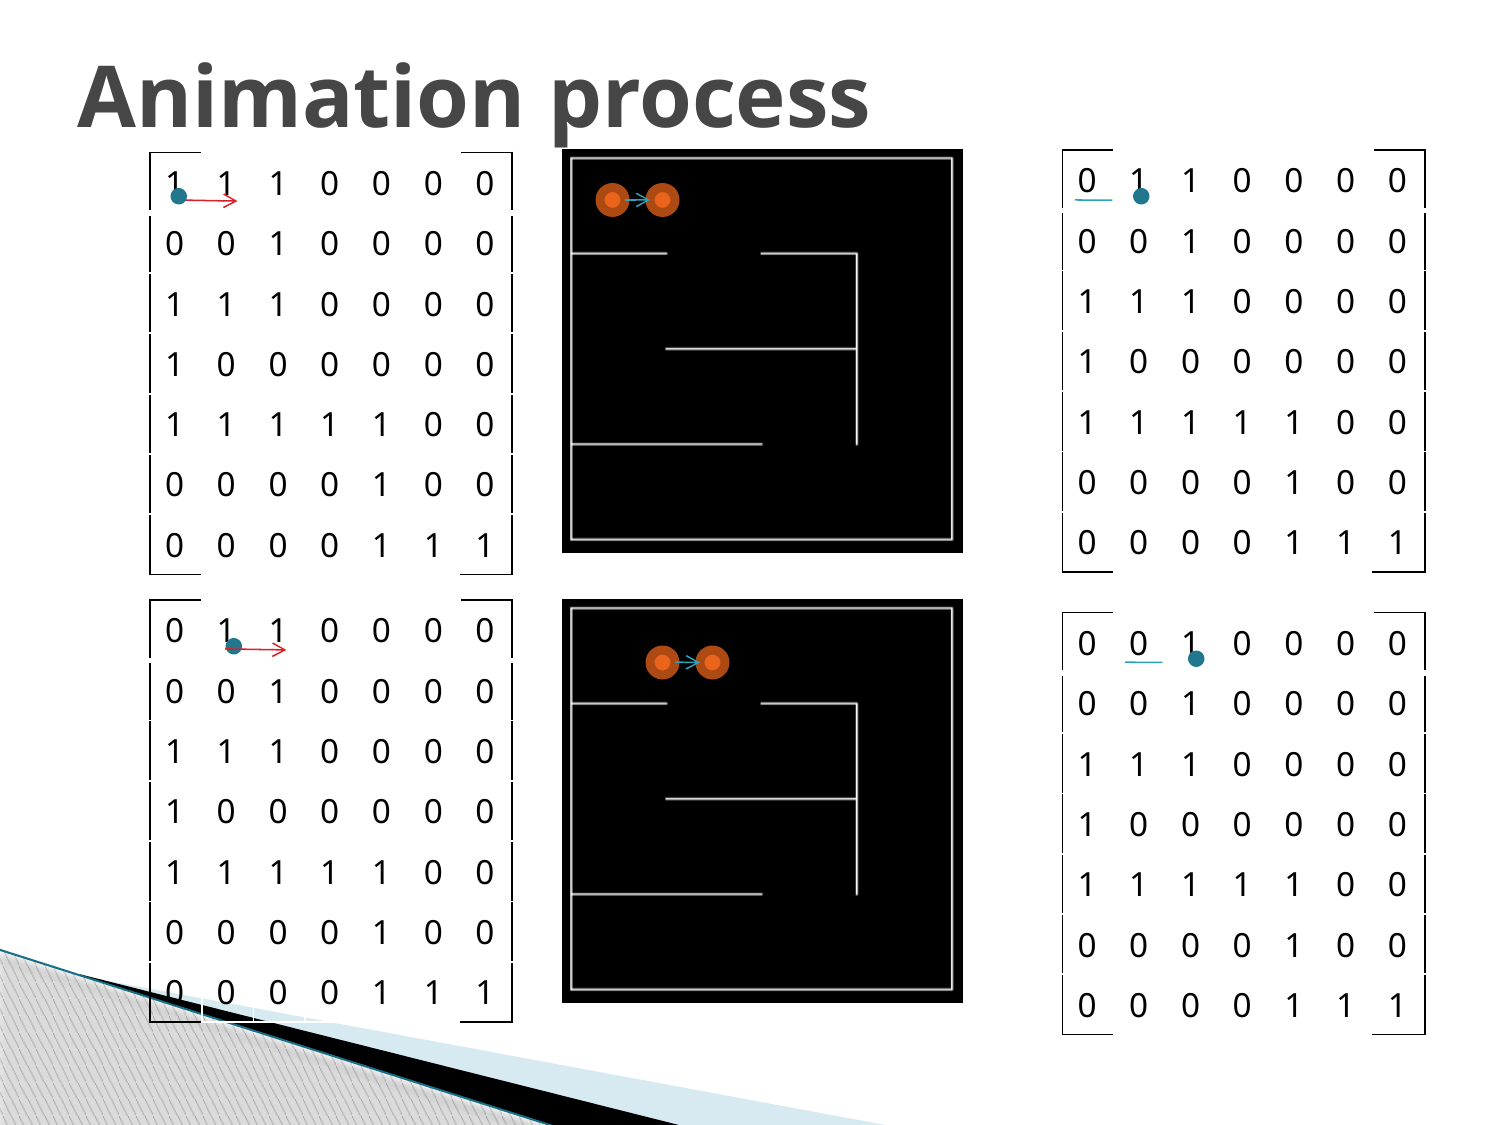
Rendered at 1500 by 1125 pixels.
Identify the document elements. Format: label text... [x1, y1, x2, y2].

table_cell 0 [306, 782, 356, 840]
table_cell 0 [254, 455, 304, 513]
table_cell 1 [254, 721, 304, 780]
table_cell 0 [1063, 915, 1113, 973]
table_cell 1 [1322, 513, 1372, 571]
table_cell 0 [461, 455, 511, 513]
table_cell 0 [203, 963, 253, 1021]
table_cell 0 [461, 274, 511, 332]
table_cell 1 [1219, 855, 1269, 913]
table_cell 1 [358, 842, 408, 901]
table_cell 0 [306, 721, 356, 780]
table_cell 1 [1270, 513, 1320, 571]
table_cell 0 [1374, 213, 1424, 270]
table_header 0 [1115, 613, 1165, 670]
table_cell 1 [1374, 513, 1424, 571]
table_cell 0 [254, 334, 304, 393]
table_cell 0 [1063, 213, 1113, 270]
table_cell 1 [1115, 855, 1165, 913]
table_cell 0 [151, 902, 201, 961]
table_cell 0 [151, 963, 201, 1021]
table_cell 0 [358, 663, 408, 720]
table_cell 0 [1115, 676, 1165, 732]
table_cell 1 [461, 963, 511, 1021]
table_cell 0 [1167, 332, 1217, 390]
table_cell 1 [410, 515, 460, 574]
table_cell 0 [1270, 213, 1320, 270]
table_cell 0 [461, 663, 511, 720]
table_cell 0 [1322, 915, 1372, 973]
table_cell 0 [151, 663, 201, 720]
table_cell 0 [203, 663, 253, 720]
table_cell 0 [306, 216, 356, 272]
table_cell 0 [461, 395, 511, 453]
table_cell 0 [1270, 734, 1320, 793]
table_cell 0 [1063, 975, 1113, 1034]
table_header 1 [1167, 151, 1217, 208]
table_cell 1 [203, 274, 253, 332]
table_cell 1 [1115, 271, 1165, 330]
table_cell 0 [1322, 734, 1372, 793]
table_cell 0 [358, 274, 408, 332]
table_cell 1 [151, 334, 201, 393]
table_cell 0 [1219, 271, 1269, 330]
table_cell 1 [1270, 915, 1320, 973]
table_cell 0 [254, 515, 304, 574]
table_cell 0 [410, 274, 460, 332]
table_cell 0 [203, 902, 253, 961]
table_cell 1 [1063, 392, 1113, 451]
table_cell 0 [1374, 915, 1424, 973]
table_cell 0 [306, 455, 356, 513]
table_cell 1 [1322, 975, 1372, 1034]
table_cell 0 [1115, 452, 1165, 511]
picture [562, 599, 963, 1003]
table_cell 0 [1270, 676, 1320, 732]
table_cell 0 [1322, 855, 1372, 913]
table_cell 0 [1115, 332, 1165, 390]
table_cell 1 [1063, 734, 1113, 793]
table_cell 0 [1374, 676, 1424, 732]
table_cell 0 [306, 515, 356, 574]
table_cell 0 [358, 334, 408, 393]
table_cell 0 [203, 216, 253, 272]
table_cell 0 [306, 334, 356, 393]
table_cell 0 [358, 721, 408, 780]
table_cell 0 [1167, 794, 1217, 853]
table_cell 0 [1219, 676, 1269, 732]
table_cell 0 [1219, 332, 1269, 390]
table_cell 0 [203, 515, 253, 574]
text_box [170, 188, 187, 205]
table_cell 0 [1167, 975, 1217, 1034]
table_header 0 [306, 601, 356, 658]
table_header 0 [461, 601, 511, 658]
table_cell 1 [254, 395, 304, 453]
table_cell 0 [1219, 915, 1269, 973]
text_box [226, 650, 241, 655]
table_header 1 [254, 153, 304, 210]
table_cell 0 [151, 455, 201, 513]
table_cell 1 [203, 842, 253, 901]
table_cell 0 [1374, 452, 1424, 511]
table_cell 0 [410, 395, 460, 453]
table_cell 1 [1167, 855, 1217, 913]
title Animation process [62, 0, 1413, 188]
table_cell 0 [358, 782, 408, 840]
table_cell 1 [203, 721, 253, 780]
table_cell 1 [151, 721, 201, 780]
table_cell 1 [1167, 392, 1217, 451]
table_cell 1 [254, 842, 304, 901]
table_header 0 [1219, 613, 1269, 670]
table_header 0 [1322, 613, 1372, 670]
table_cell 0 [1219, 213, 1269, 270]
table_cell 0 [203, 334, 253, 393]
table_cell 0 [1322, 332, 1372, 390]
table_cell 0 [254, 782, 304, 840]
table_cell 0 [1374, 855, 1424, 913]
table_cell 0 [306, 663, 356, 720]
table_cell 0 [1219, 734, 1269, 793]
table_cell 0 [461, 902, 511, 961]
table_header 0 [1270, 151, 1320, 208]
text_box [1188, 650, 1205, 667]
table_header 0 [306, 153, 356, 210]
table_cell 1 [358, 455, 408, 513]
table_cell 0 [358, 216, 408, 272]
text_box [1133, 188, 1150, 205]
table_cell 0 [461, 782, 511, 840]
table_cell 0 [461, 216, 511, 272]
table_cell 0 [151, 515, 201, 574]
table_cell 0 [1270, 271, 1320, 330]
table_cell 0 [1322, 676, 1372, 732]
table_cell 0 [203, 782, 253, 840]
table_header 0 [461, 153, 511, 210]
table_cell 1 [1270, 855, 1320, 913]
table_cell 0 [1322, 271, 1372, 330]
table_cell 1 [203, 395, 253, 453]
table_header 1 [203, 601, 253, 658]
table_header 0 [358, 153, 408, 210]
table_header 1 [203, 153, 253, 210]
table_cell 1 [306, 395, 356, 453]
table_cell 0 [1374, 392, 1424, 451]
table_cell 0 [1322, 213, 1372, 270]
table_cell 1 [254, 663, 304, 720]
table_cell 1 [306, 842, 356, 901]
table_cell 1 [151, 842, 201, 901]
table_cell 0 [1167, 513, 1217, 571]
table_cell 0 [410, 721, 460, 780]
table_cell 0 [410, 842, 460, 901]
table_cell 0 [1063, 452, 1113, 511]
table_header 1 [1115, 151, 1165, 208]
table_cell 1 [1115, 392, 1165, 451]
table_header 0 [410, 601, 460, 658]
table_header 0 [1270, 613, 1320, 670]
table_cell 1 [151, 395, 201, 453]
table_cell 1 [1270, 975, 1320, 1034]
table_cell 1 [1167, 734, 1217, 793]
table_cell 0 [306, 963, 356, 1021]
table_cell 0 [1270, 794, 1320, 853]
table_cell 0 [410, 902, 460, 961]
table_cell 0 [410, 334, 460, 393]
table_header 0 [1219, 151, 1269, 208]
table_cell 0 [1374, 271, 1424, 330]
table_cell 0 [1063, 513, 1113, 571]
table_cell 0 [1219, 452, 1269, 511]
table_cell 1 [254, 216, 304, 272]
table_header 0 [1063, 613, 1113, 670]
table_cell 0 [306, 902, 356, 961]
table_cell 0 [1322, 794, 1372, 853]
table_header 0 [1063, 151, 1113, 208]
table_cell 1 [1374, 975, 1424, 1034]
table_cell 1 [1063, 332, 1113, 390]
table_cell 0 [1322, 452, 1372, 511]
table_cell 0 [203, 455, 253, 513]
table_cell 0 [410, 663, 460, 720]
table_cell 0 [1374, 794, 1424, 853]
table_cell 0 [461, 842, 511, 901]
table_cell 1 [358, 395, 408, 453]
table_cell 0 [151, 216, 201, 272]
table_cell 0 [1063, 676, 1113, 732]
table_cell 0 [1115, 513, 1165, 571]
table_cell 0 [1270, 332, 1320, 390]
table_cell 1 [1063, 855, 1113, 913]
table_cell 0 [461, 721, 511, 780]
table_header 0 [1322, 151, 1372, 208]
table_cell 1 [1167, 271, 1217, 330]
table_cell 1 [1167, 213, 1217, 270]
table_cell 0 [1219, 975, 1269, 1034]
table_cell 0 [410, 782, 460, 840]
table_header 1 [1167, 613, 1217, 670]
table_cell 1 [1167, 676, 1217, 732]
table_cell 0 [1115, 794, 1165, 853]
table_cell 0 [410, 455, 460, 513]
table_header 0 [151, 601, 201, 658]
table_header 0 [358, 601, 408, 658]
table_cell 1 [1115, 734, 1165, 793]
table_header 1 [151, 153, 201, 210]
table_cell 0 [1322, 392, 1372, 451]
table_cell 1 [410, 963, 460, 1021]
table_cell 1 [358, 963, 408, 1021]
table_cell 0 [1374, 332, 1424, 390]
table_cell 0 [254, 902, 304, 961]
table_cell 1 [1270, 452, 1320, 511]
table_cell 0 [1374, 734, 1424, 793]
table_cell 1 [151, 782, 201, 840]
table_header 1 [254, 601, 304, 658]
table_cell 0 [306, 274, 356, 332]
table_cell 0 [1115, 915, 1165, 973]
table_header 0 [1374, 613, 1424, 670]
table_cell 0 [1219, 513, 1269, 571]
table_cell 1 [254, 274, 304, 332]
table_cell 1 [358, 515, 408, 574]
table_header 0 [410, 153, 460, 210]
table_cell 0 [1167, 452, 1217, 511]
table_cell 1 [1063, 271, 1113, 330]
table_cell 1 [461, 515, 511, 574]
table_cell 0 [1115, 975, 1165, 1034]
table_cell 1 [1219, 392, 1269, 451]
table_cell 0 [1219, 794, 1269, 853]
table_cell 0 [410, 216, 460, 272]
table_cell 0 [1115, 213, 1165, 270]
table_cell 1 [358, 902, 408, 961]
table_cell 0 [461, 334, 511, 393]
table_cell 0 [254, 963, 304, 1021]
picture [562, 149, 963, 553]
table_cell 1 [1270, 392, 1320, 451]
table_header 0 [1374, 151, 1424, 208]
text_box [225, 638, 242, 648]
table_cell 1 [1063, 794, 1113, 853]
table_cell 0 [1167, 915, 1217, 973]
table_cell 1 [151, 274, 201, 332]
